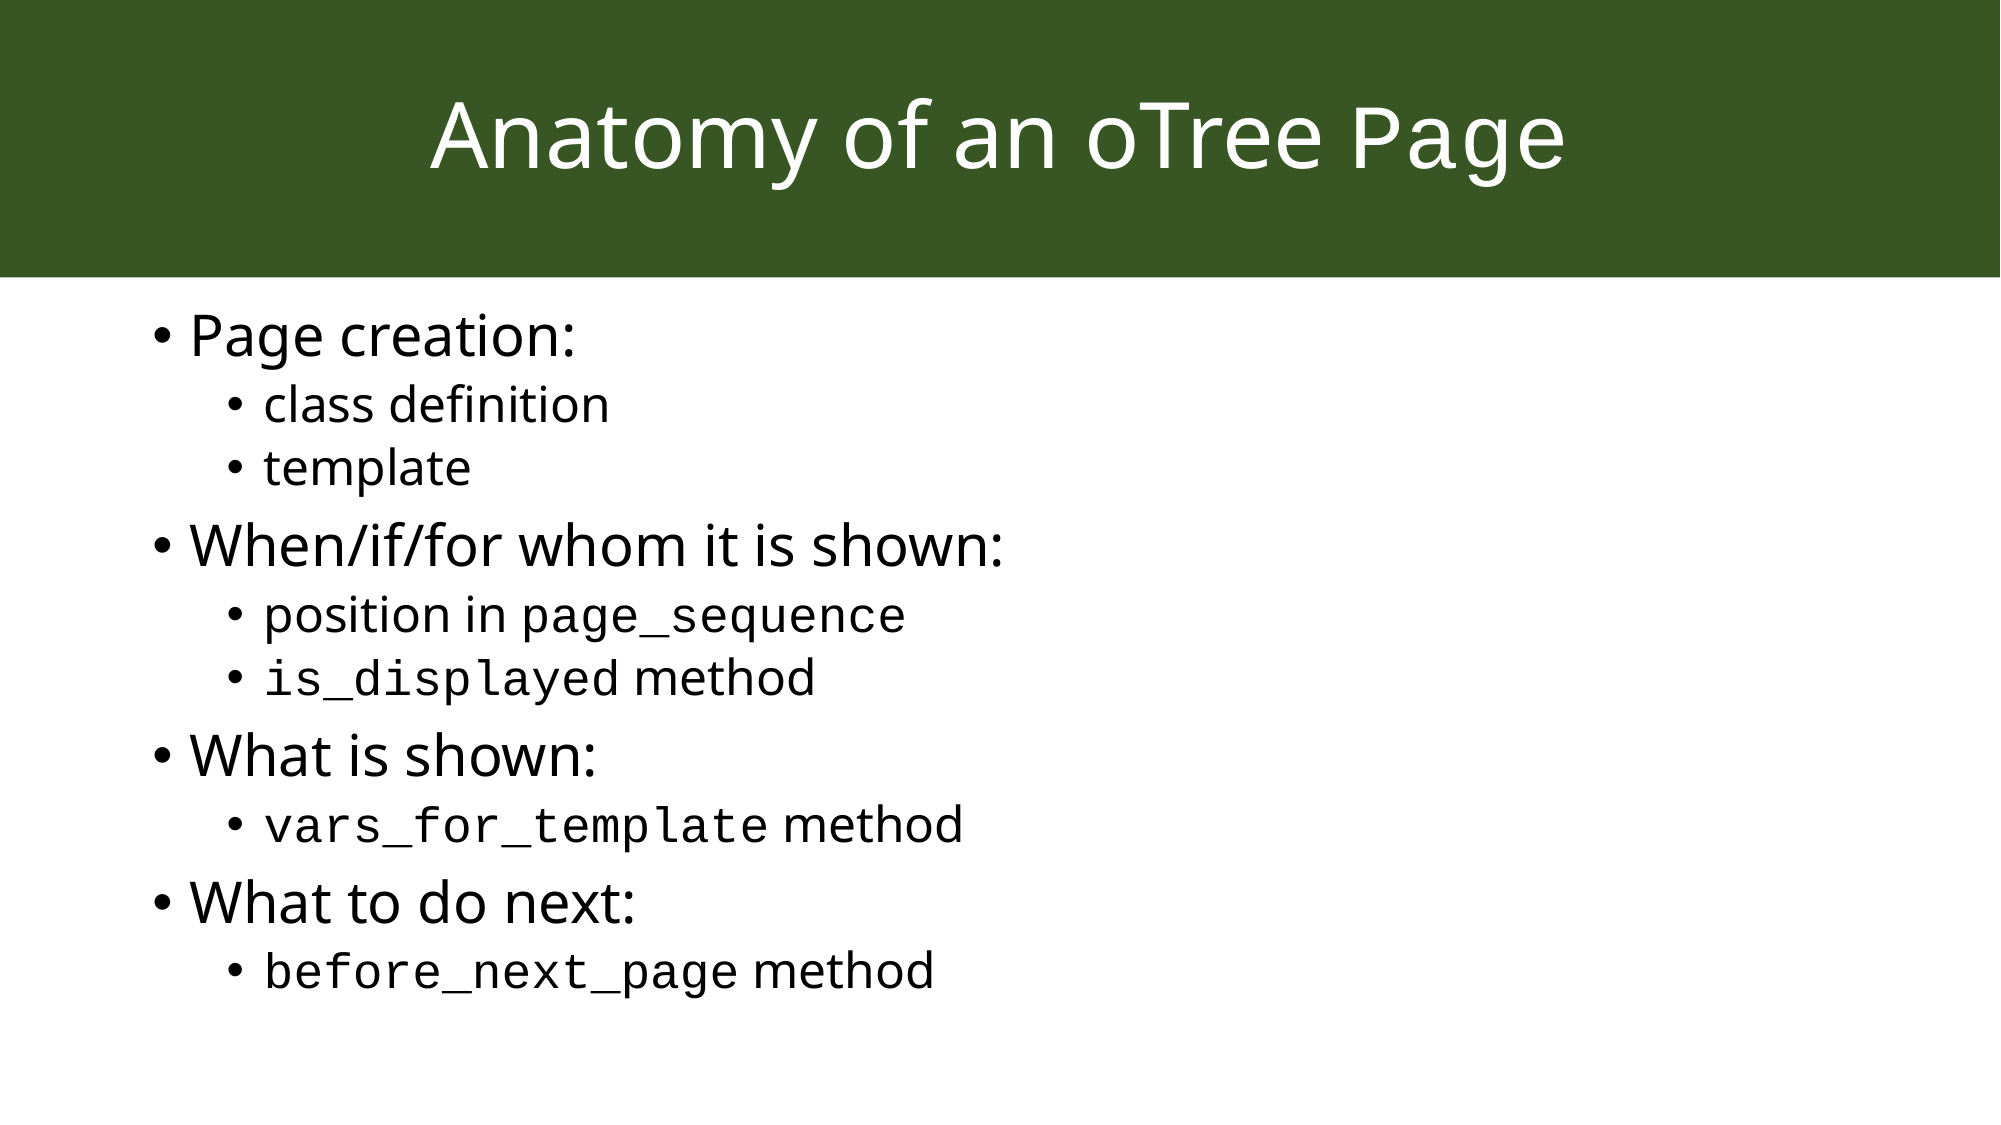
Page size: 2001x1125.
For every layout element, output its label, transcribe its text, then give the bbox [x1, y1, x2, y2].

list Page creation: class definition template When/if/for whom it is shown: position in page_sequence is_displayed method What is shown: vars_for_template method What to do next: before_next_page method [137, 299, 1863, 1014]
title Anatomy of an oTree Page [0, 0, 2000, 278]
